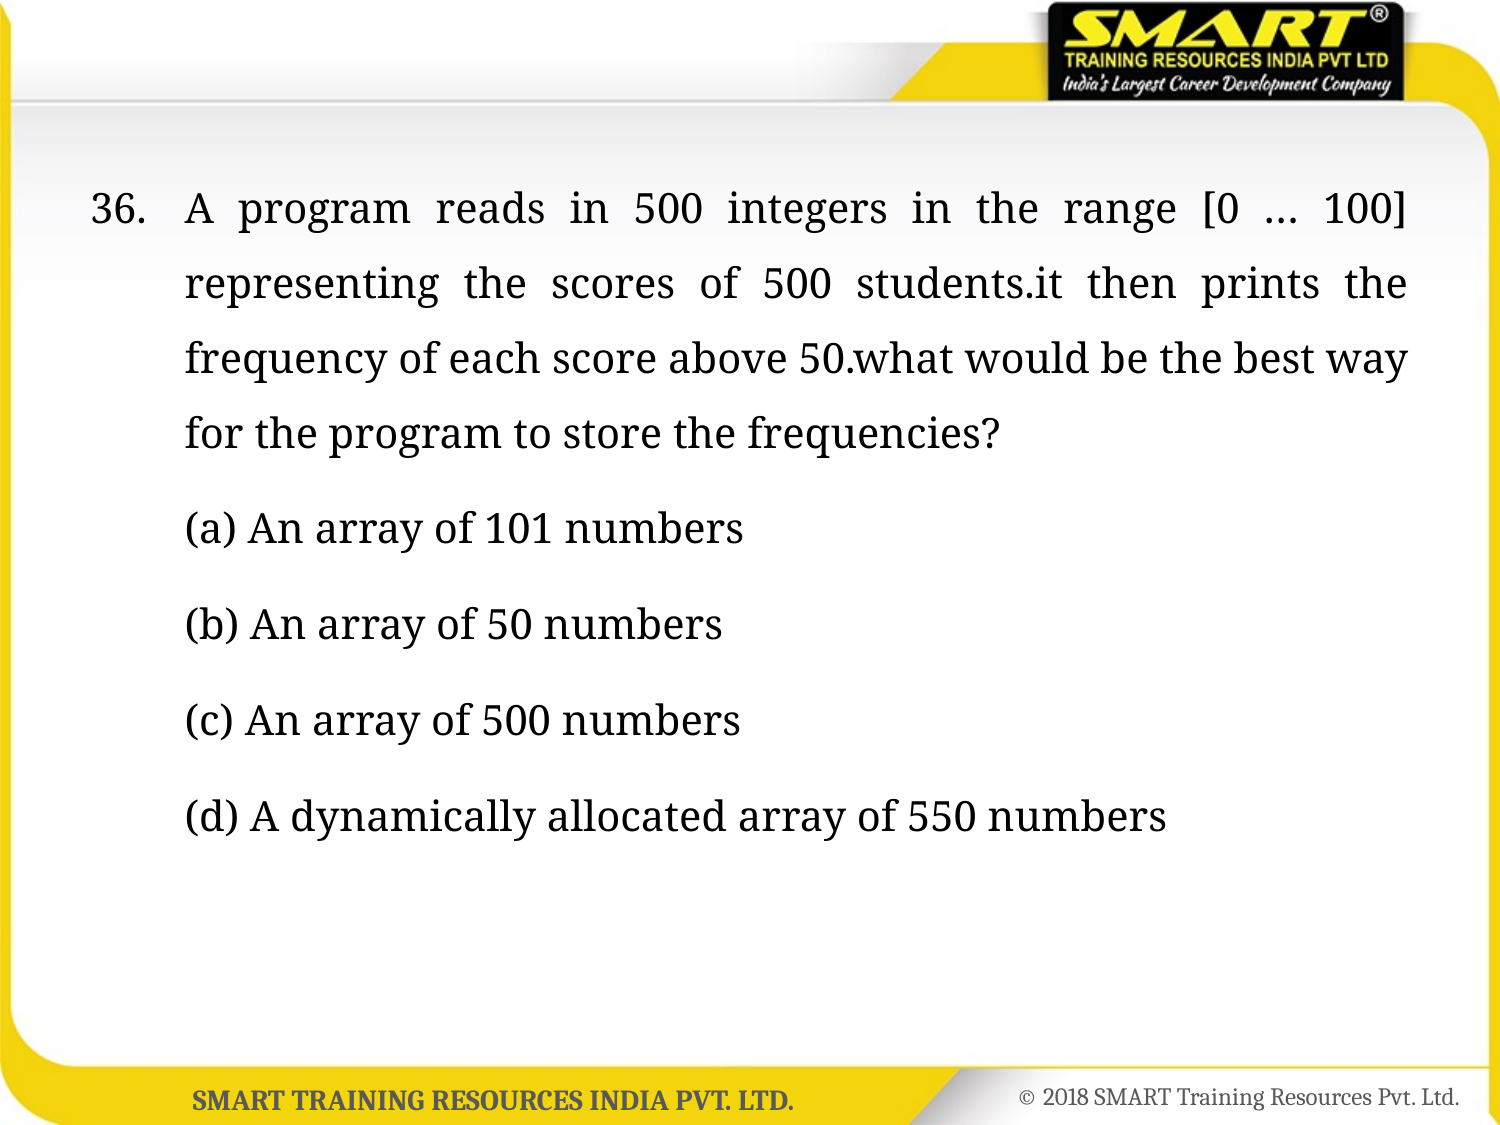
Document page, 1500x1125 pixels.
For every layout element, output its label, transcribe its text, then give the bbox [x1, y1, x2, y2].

list 36. A program reads in 500 integers in the range [0 … 100] representing the scores of 500 students.it then prints the frequency of each score above 50.what would be the best way for the program to store the frequencies? (a) An array of 101 numbers (b) An array of 50 numbers (c) An array of 500 numbers (d) A dynamically allocated array of 550 numbers [75, 149, 1424, 1071]
picture [0, 0, 1500, 1125]
